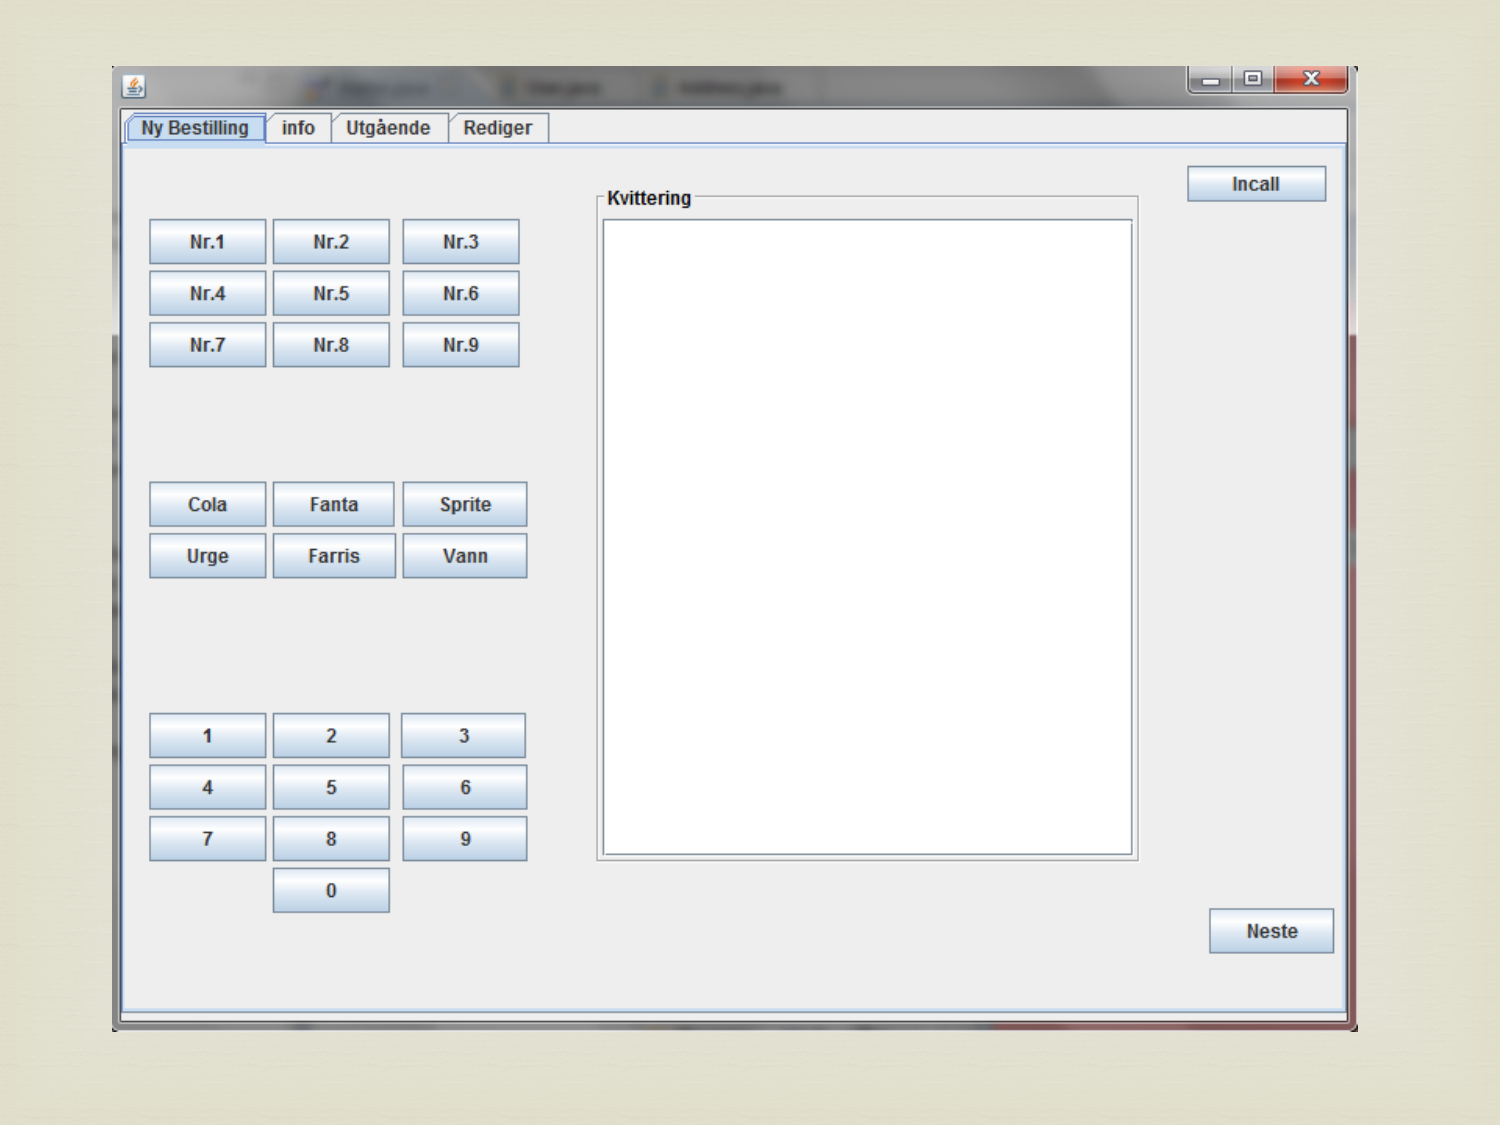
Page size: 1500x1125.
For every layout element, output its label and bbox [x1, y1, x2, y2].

picture [111, 65, 1358, 1033]
